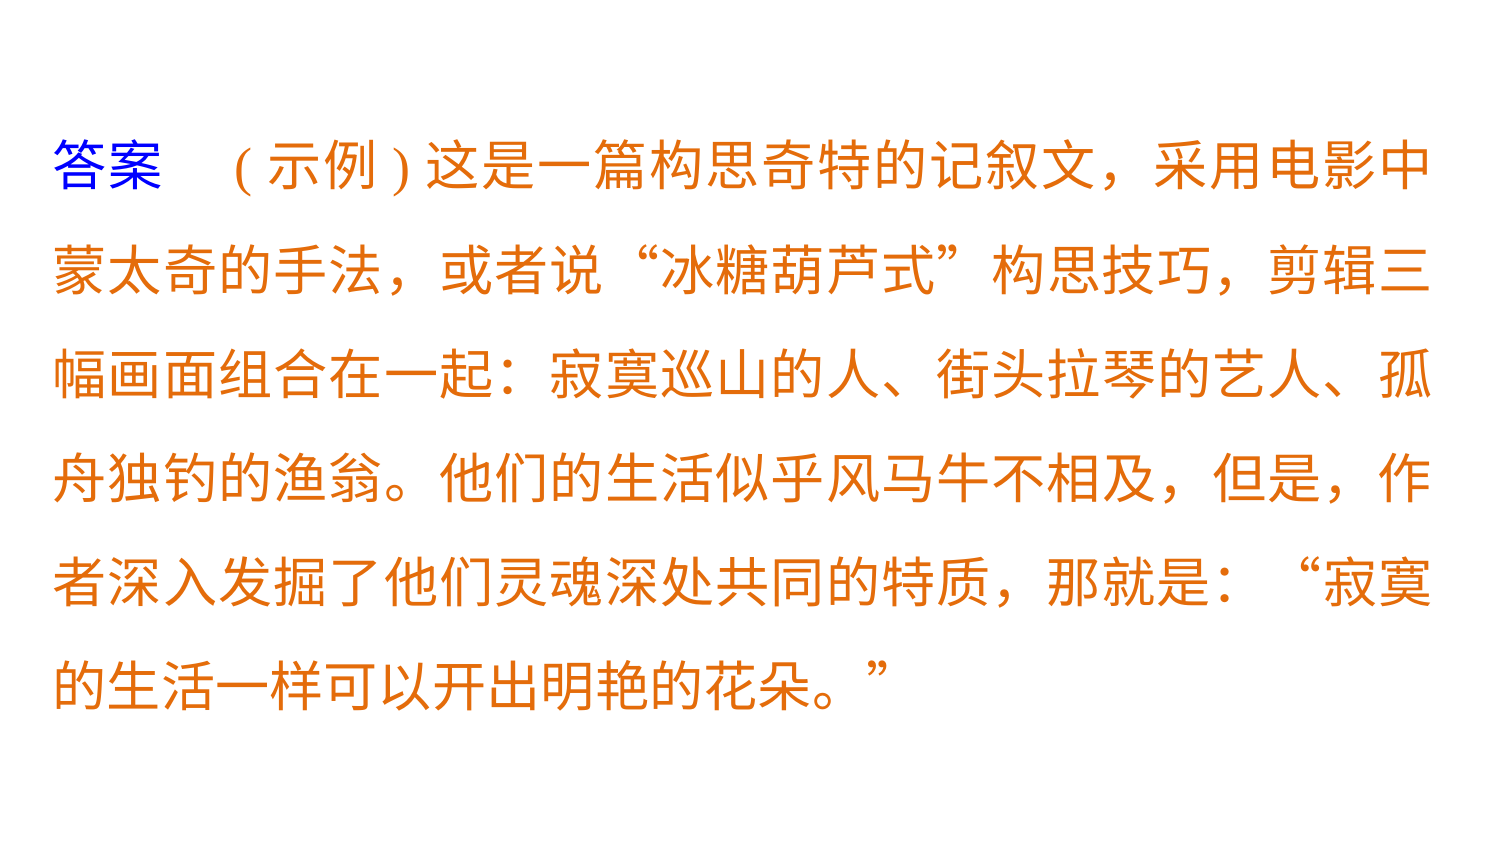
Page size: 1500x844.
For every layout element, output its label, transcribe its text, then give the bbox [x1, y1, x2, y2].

text_box 答案 (示例)这是一篇构思奇特的记叙文，采用电影中蒙太奇的手法，或者说“冰糖葫芦式”构思技巧，剪辑三幅画面组合在一起：寂寞巡山的人、街头拉琴的艺人、孤舟独钓的渔翁。他们的生活似乎风马牛不相及，但是，作者深入发掘了他们灵魂深处共同的特质，那就是：“寂寞的生活一样可以开出明艳的花朵。” [38, 85, 1448, 725]
